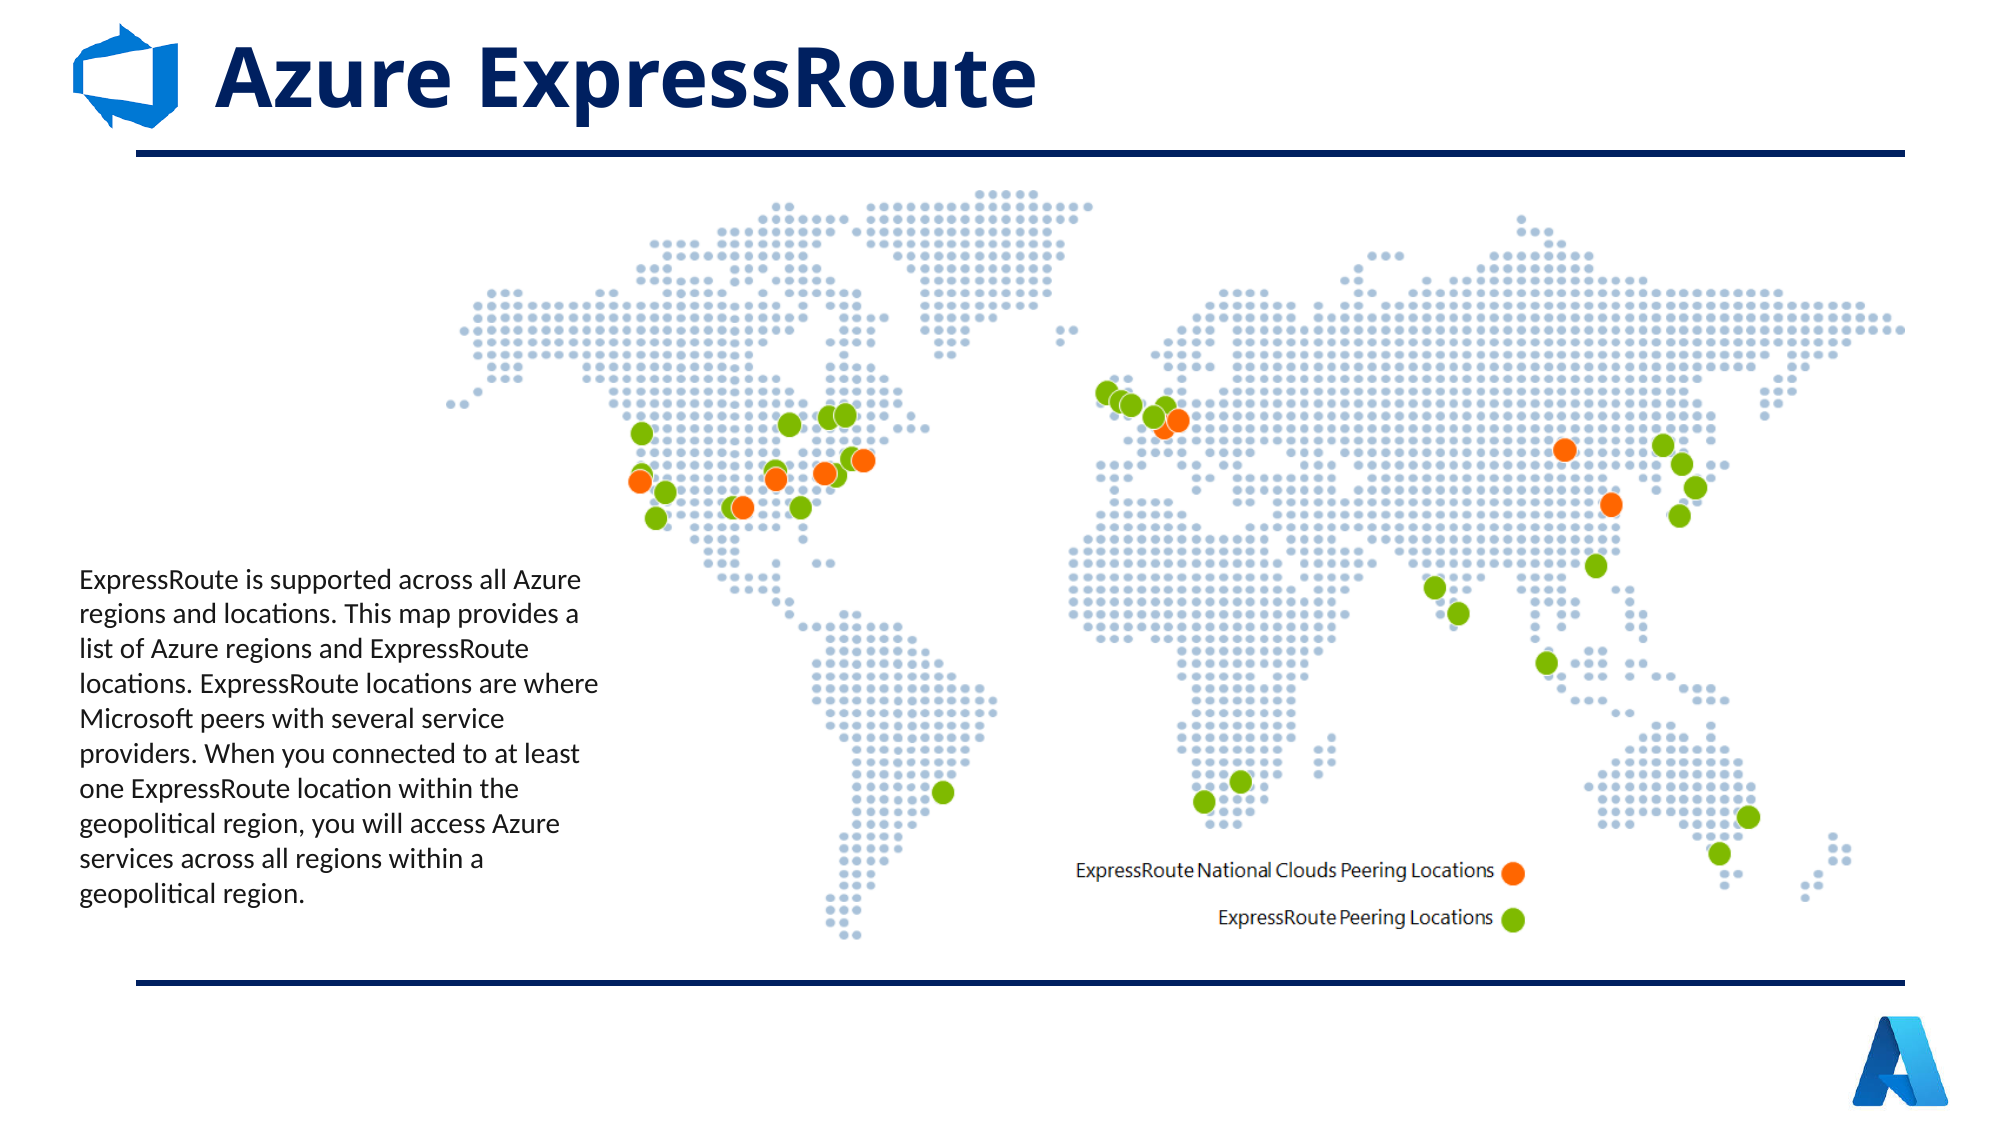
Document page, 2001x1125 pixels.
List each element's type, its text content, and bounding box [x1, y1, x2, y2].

title Azure ExpressRoute [200, 27, 1800, 134]
picture [1848, 1009, 1952, 1113]
picture [446, 190, 1905, 942]
picture [64, 20, 200, 139]
text_box ExpressRoute is supported across all Azure regions and locations. This map provides a list of Azure regions and ExpressRoute locations. ExpressRoute locations are where Microsoft peers with several service providers. When you connected to at least one ExpressRoute location within the geopolitical region, you will access Azure services across all regions within a geopolitical region. [64, 552, 631, 952]
